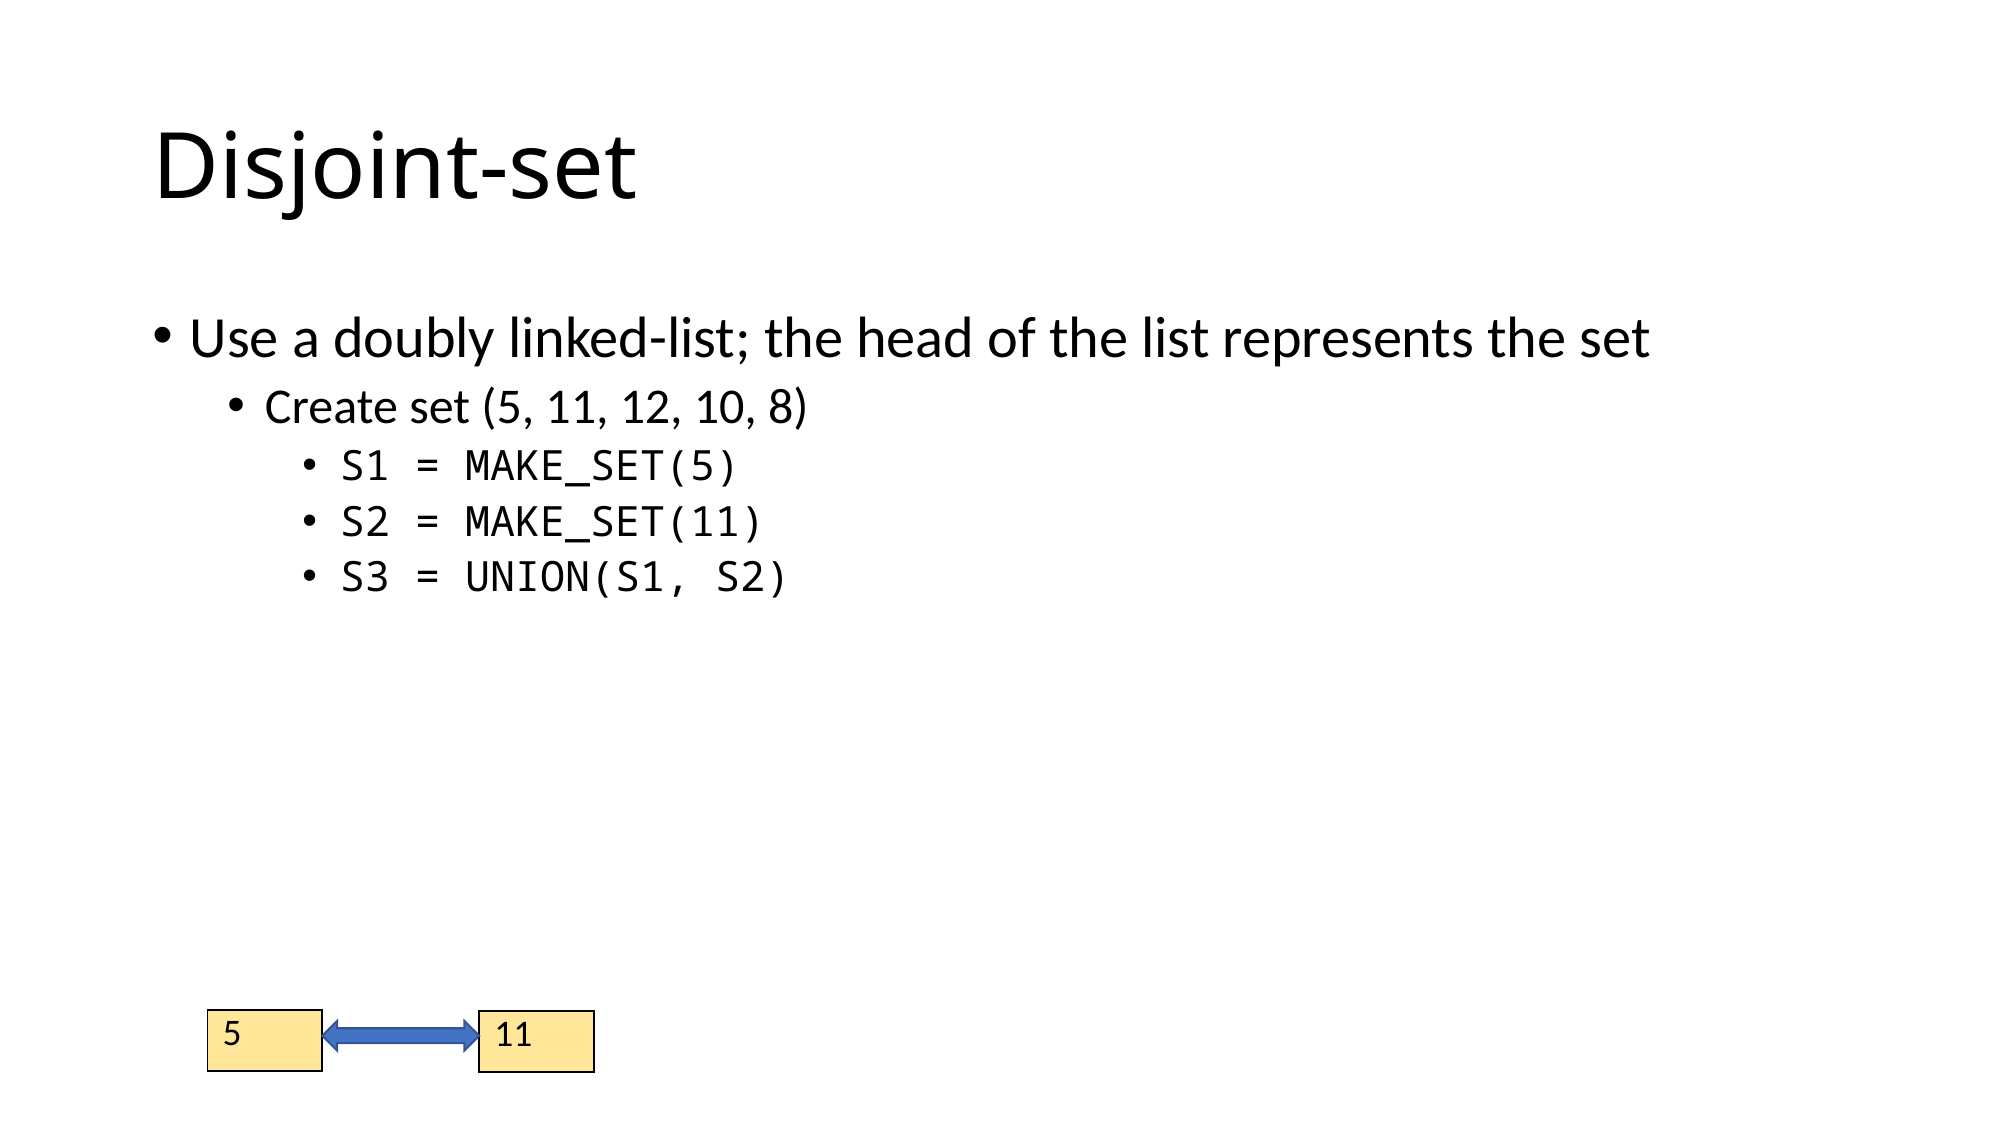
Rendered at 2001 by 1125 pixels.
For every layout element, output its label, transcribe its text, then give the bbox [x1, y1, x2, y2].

list Use a doubly linked-list; the head of the list represents the set Create set (5, 11, 12, 10, 8) S1 = MAKE_SET(5) S2 = MAKE_SET(11) S3 = UNION(S1, S2) [137, 299, 1863, 1014]
table_header 11 [480, 1012, 593, 1071]
title Disjoint-set [137, 59, 1863, 278]
text_box [320, 1018, 481, 1054]
table_header 5 [208, 1011, 321, 1070]
